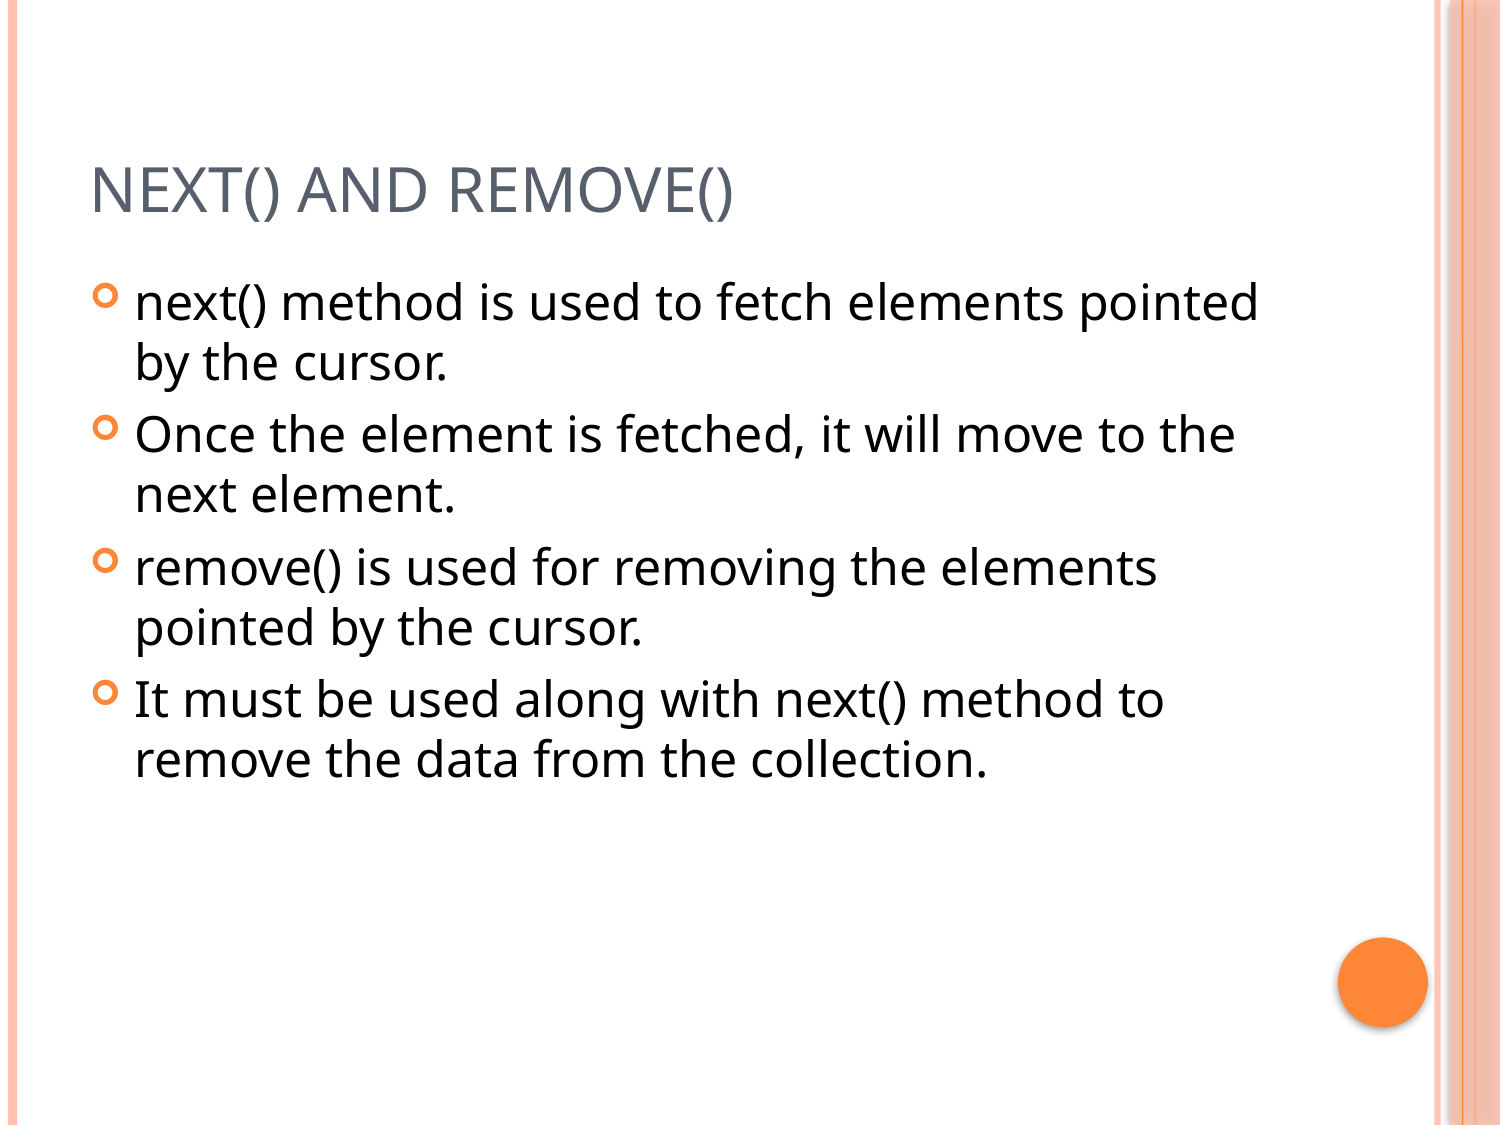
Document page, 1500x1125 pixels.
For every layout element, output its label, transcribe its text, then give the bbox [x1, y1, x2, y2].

list next() method is used to fetch elements pointed by the cursor. Once the element is fetched, it will move to the next element. remove() is used for removing the elements pointed by the cursor. It must be used along with next() method to remove the data from the collection. [75, 262, 1300, 1062]
title Next() and remove() [75, 45, 1300, 233]
